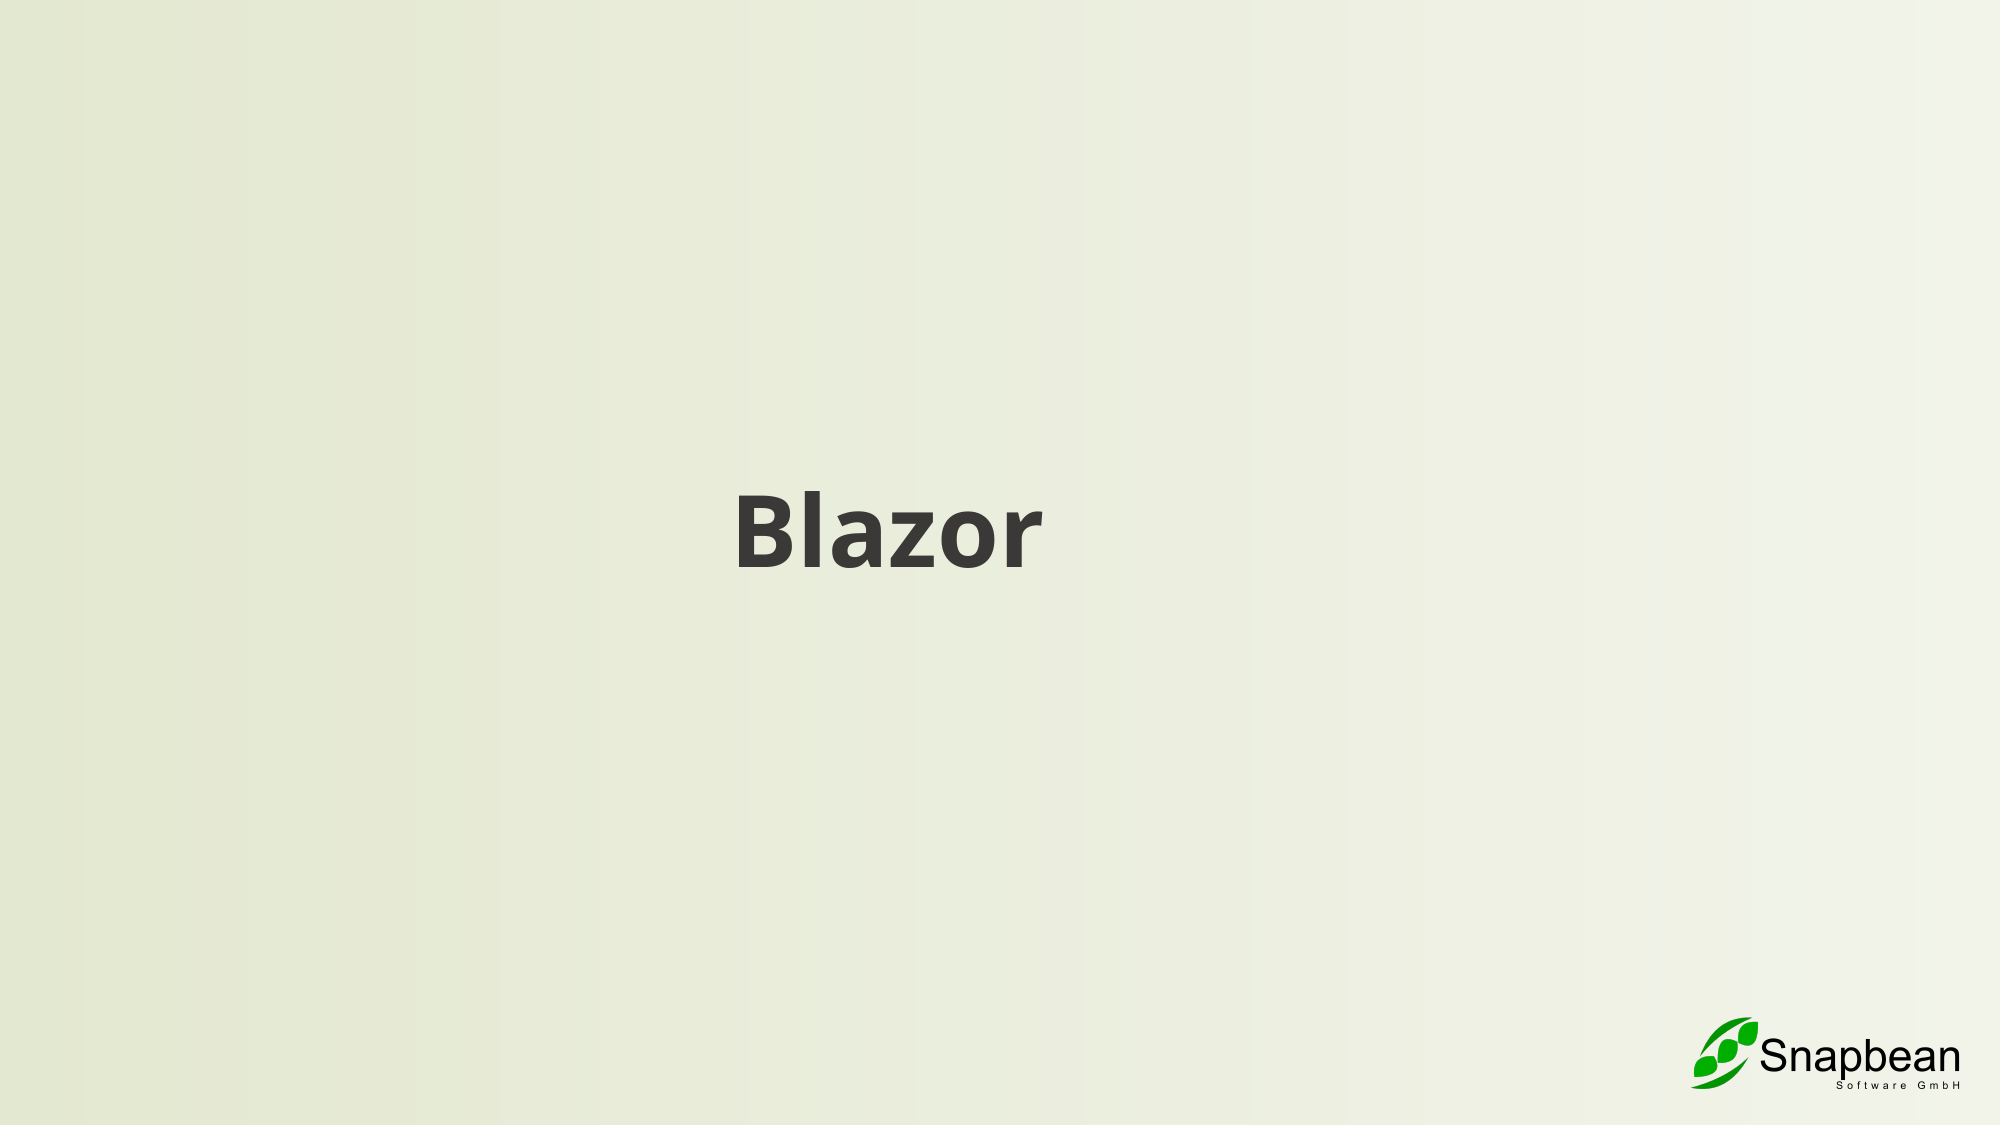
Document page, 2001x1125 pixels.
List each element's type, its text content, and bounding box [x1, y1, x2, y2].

picture [1690, 1015, 2000, 1096]
text_box Blazor [715, 460, 1060, 596]
